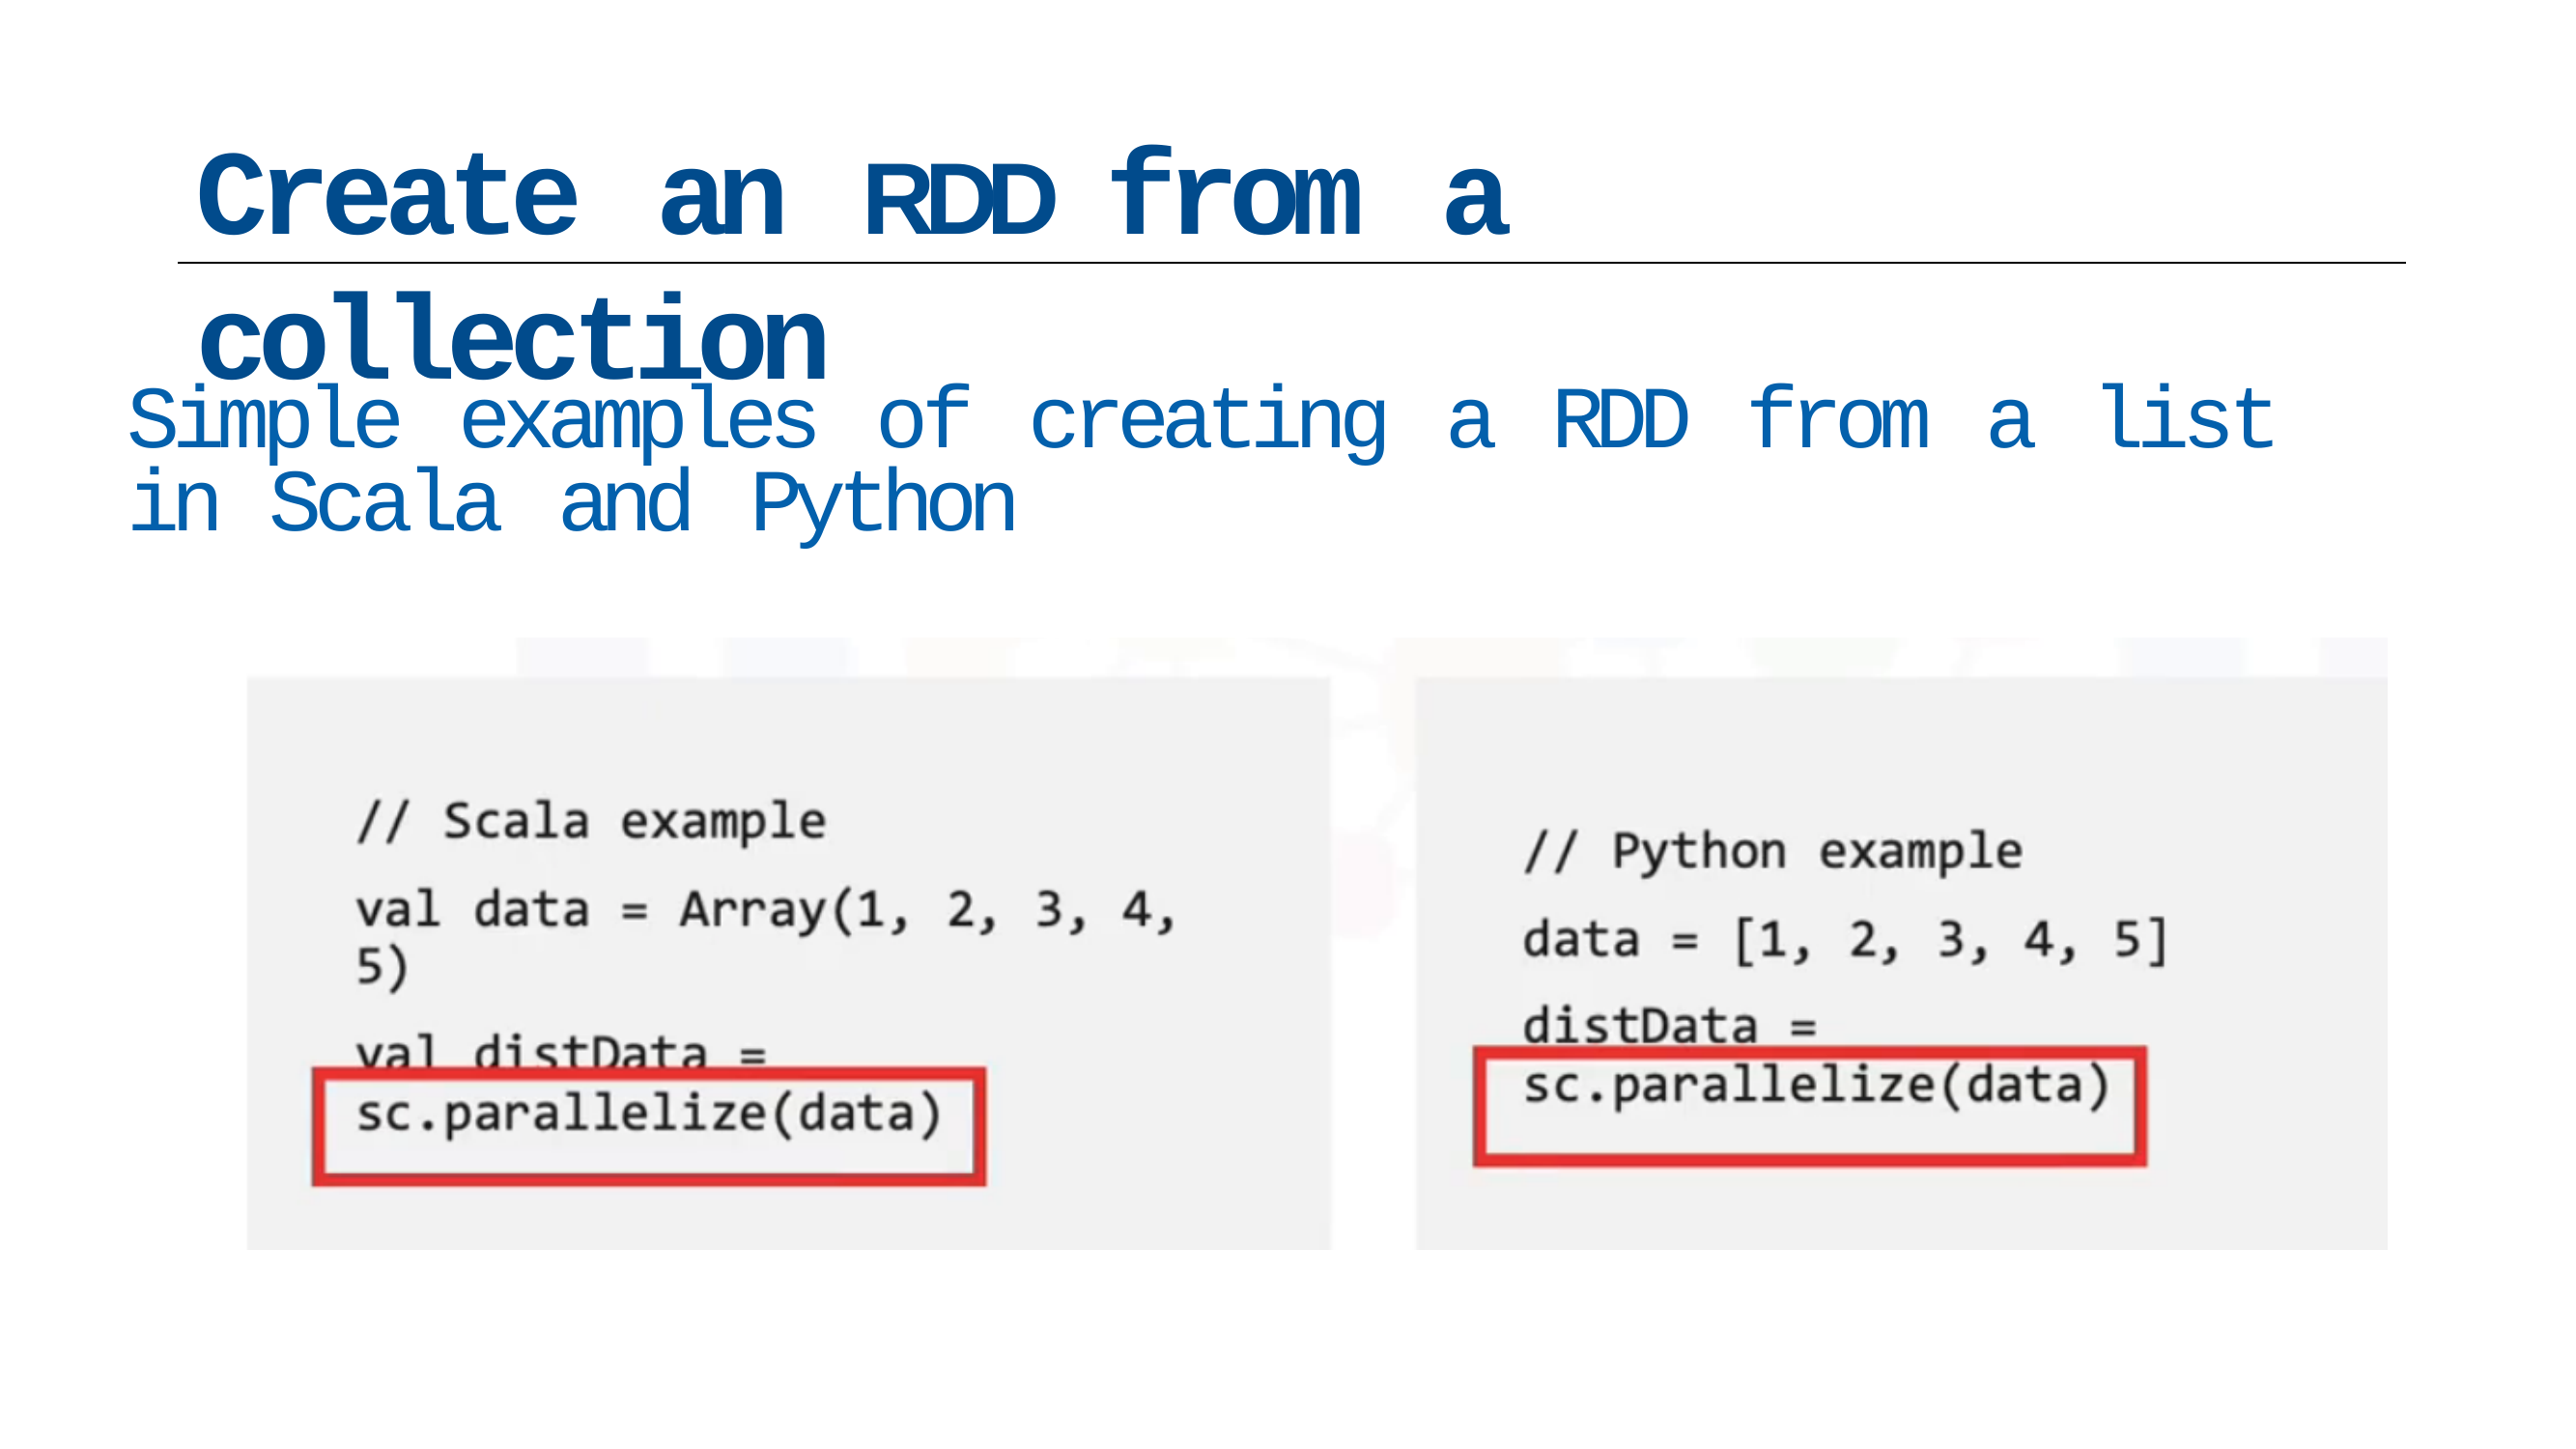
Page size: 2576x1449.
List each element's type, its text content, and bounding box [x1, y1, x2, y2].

picture [175, 638, 2388, 1250]
title Create an RDD from a collection [187, 97, 2186, 355]
text_box Simple examples of creating a RDD from a list in Scala and Python [125, 355, 2297, 548]
